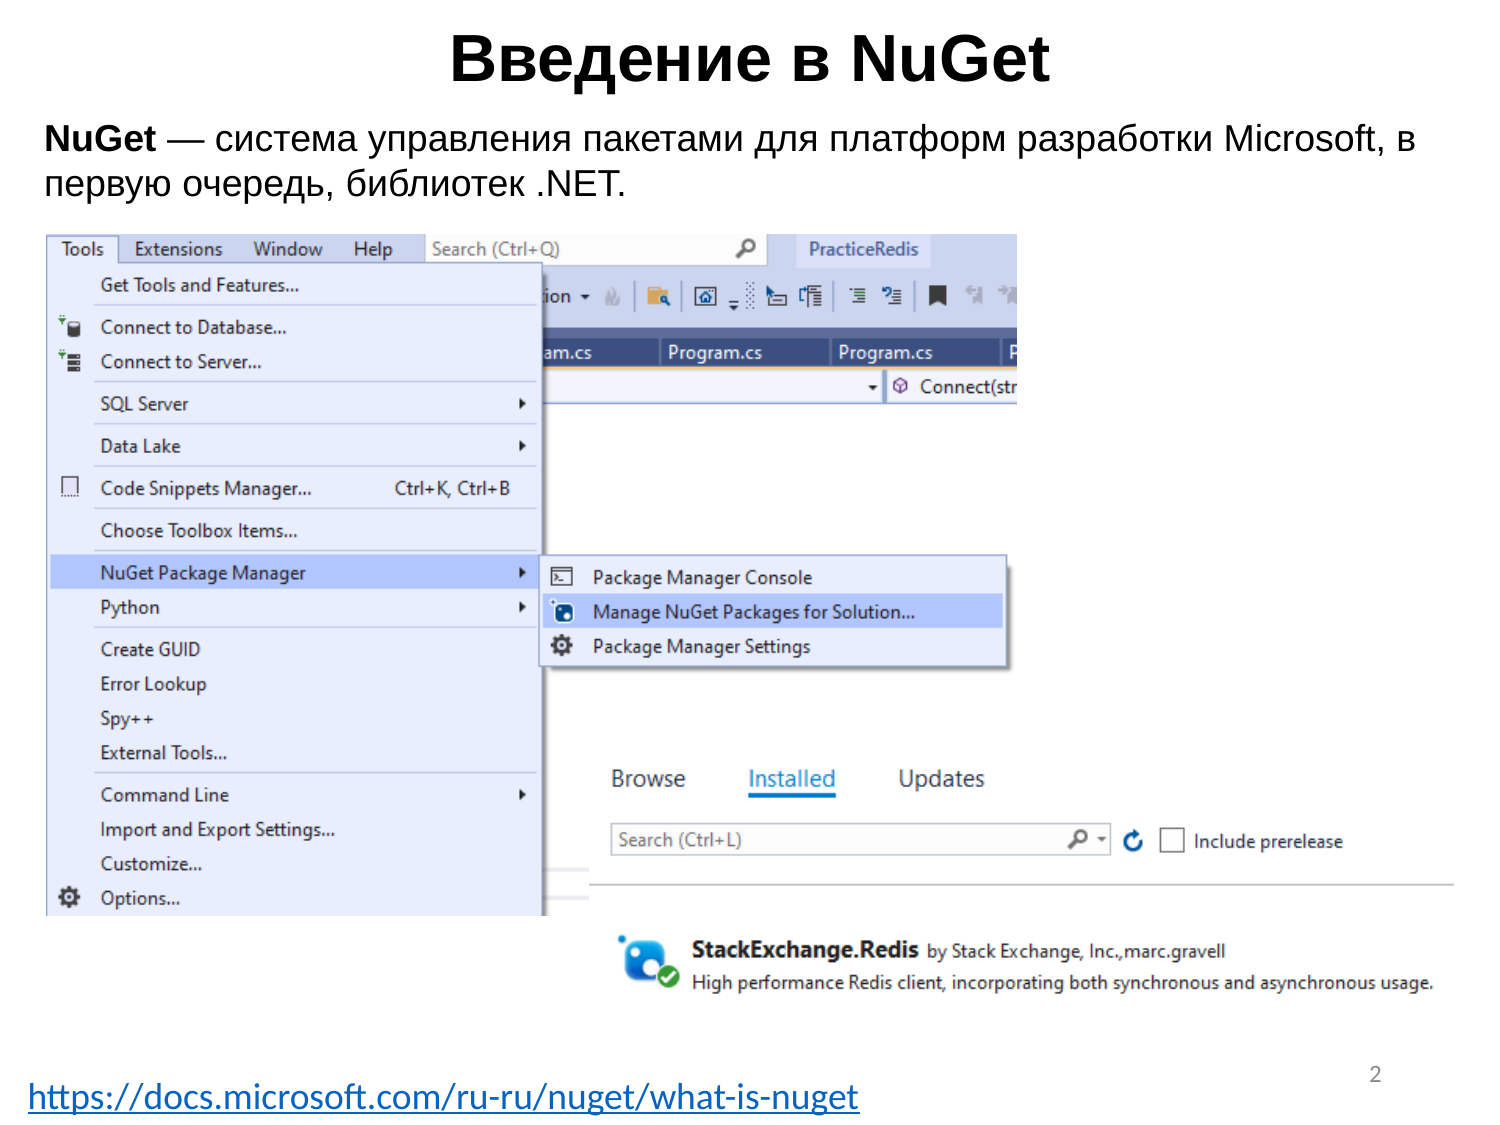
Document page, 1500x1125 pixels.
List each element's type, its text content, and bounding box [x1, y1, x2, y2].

text_box NuGet — система управления пакетами для платформ разработки Microsoft, в первую очередь, библиотек .NET. [29, 107, 1475, 212]
picture [46, 234, 1454, 1030]
slide_number 2 [1059, 1042, 1397, 1103]
text_box https://docs.microsoft.com/ru-ru/nuget/what-is-nuget [12, 1064, 1131, 1125]
title Введение в NuGet [103, 11, 1397, 107]
